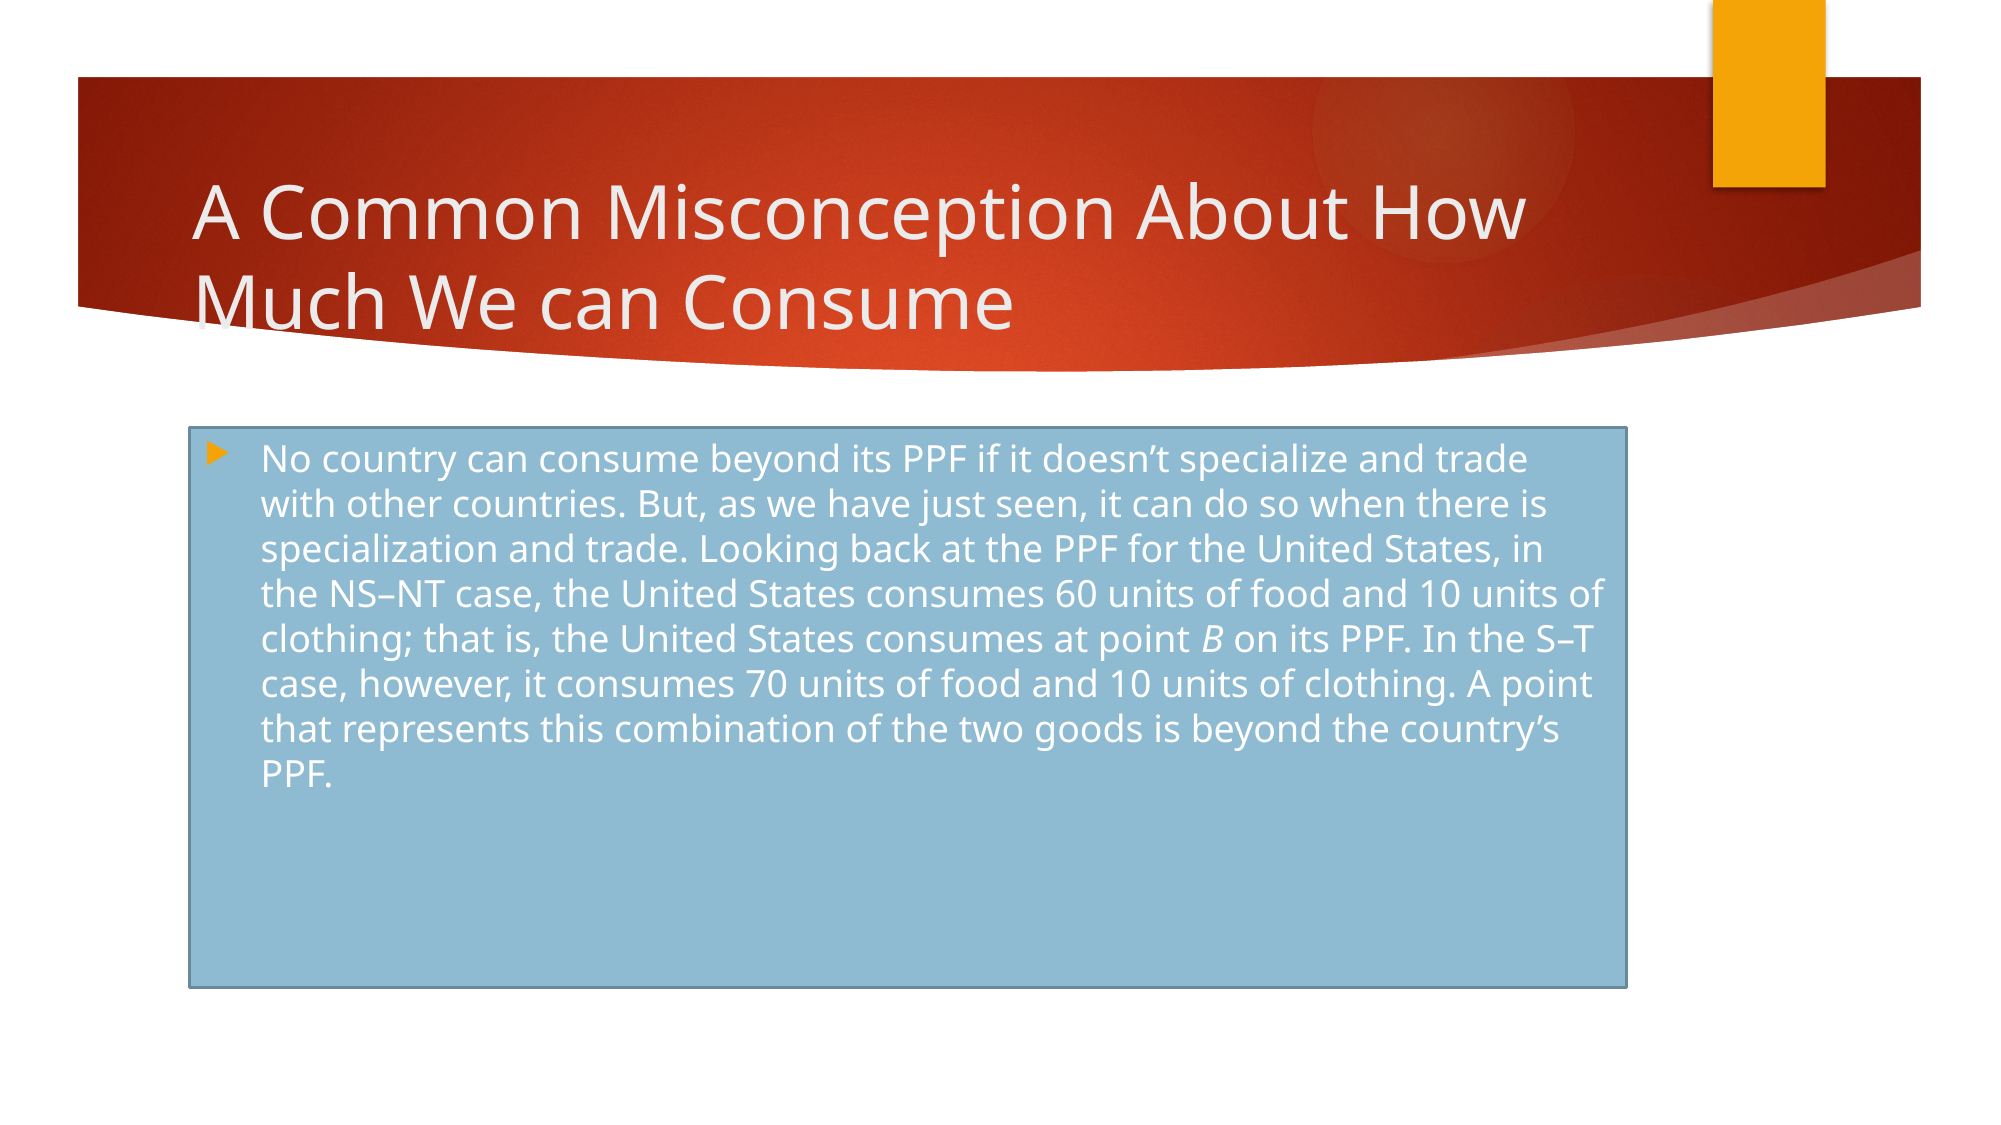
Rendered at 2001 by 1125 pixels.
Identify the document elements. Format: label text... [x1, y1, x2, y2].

title A Common Misconception About How Much We can Consume [177, 151, 1639, 359]
list No country can consume beyond its PPF if it doesn’t specialize and trade with other countries. But, as we have just seen, it can do so when there is specialization and trade. Looking back at the PPF for the United States, in the NS–NT case, the United States consumes 60 units of food and 10 units of clothing; that is, the United States consumes at point B on its PPF. In the S–T case, however, it consumes 70 units of food and 10 units of clothing. A point that represents this combination of the two goods is beyond the country’s PPF. [188, 426, 1628, 989]
